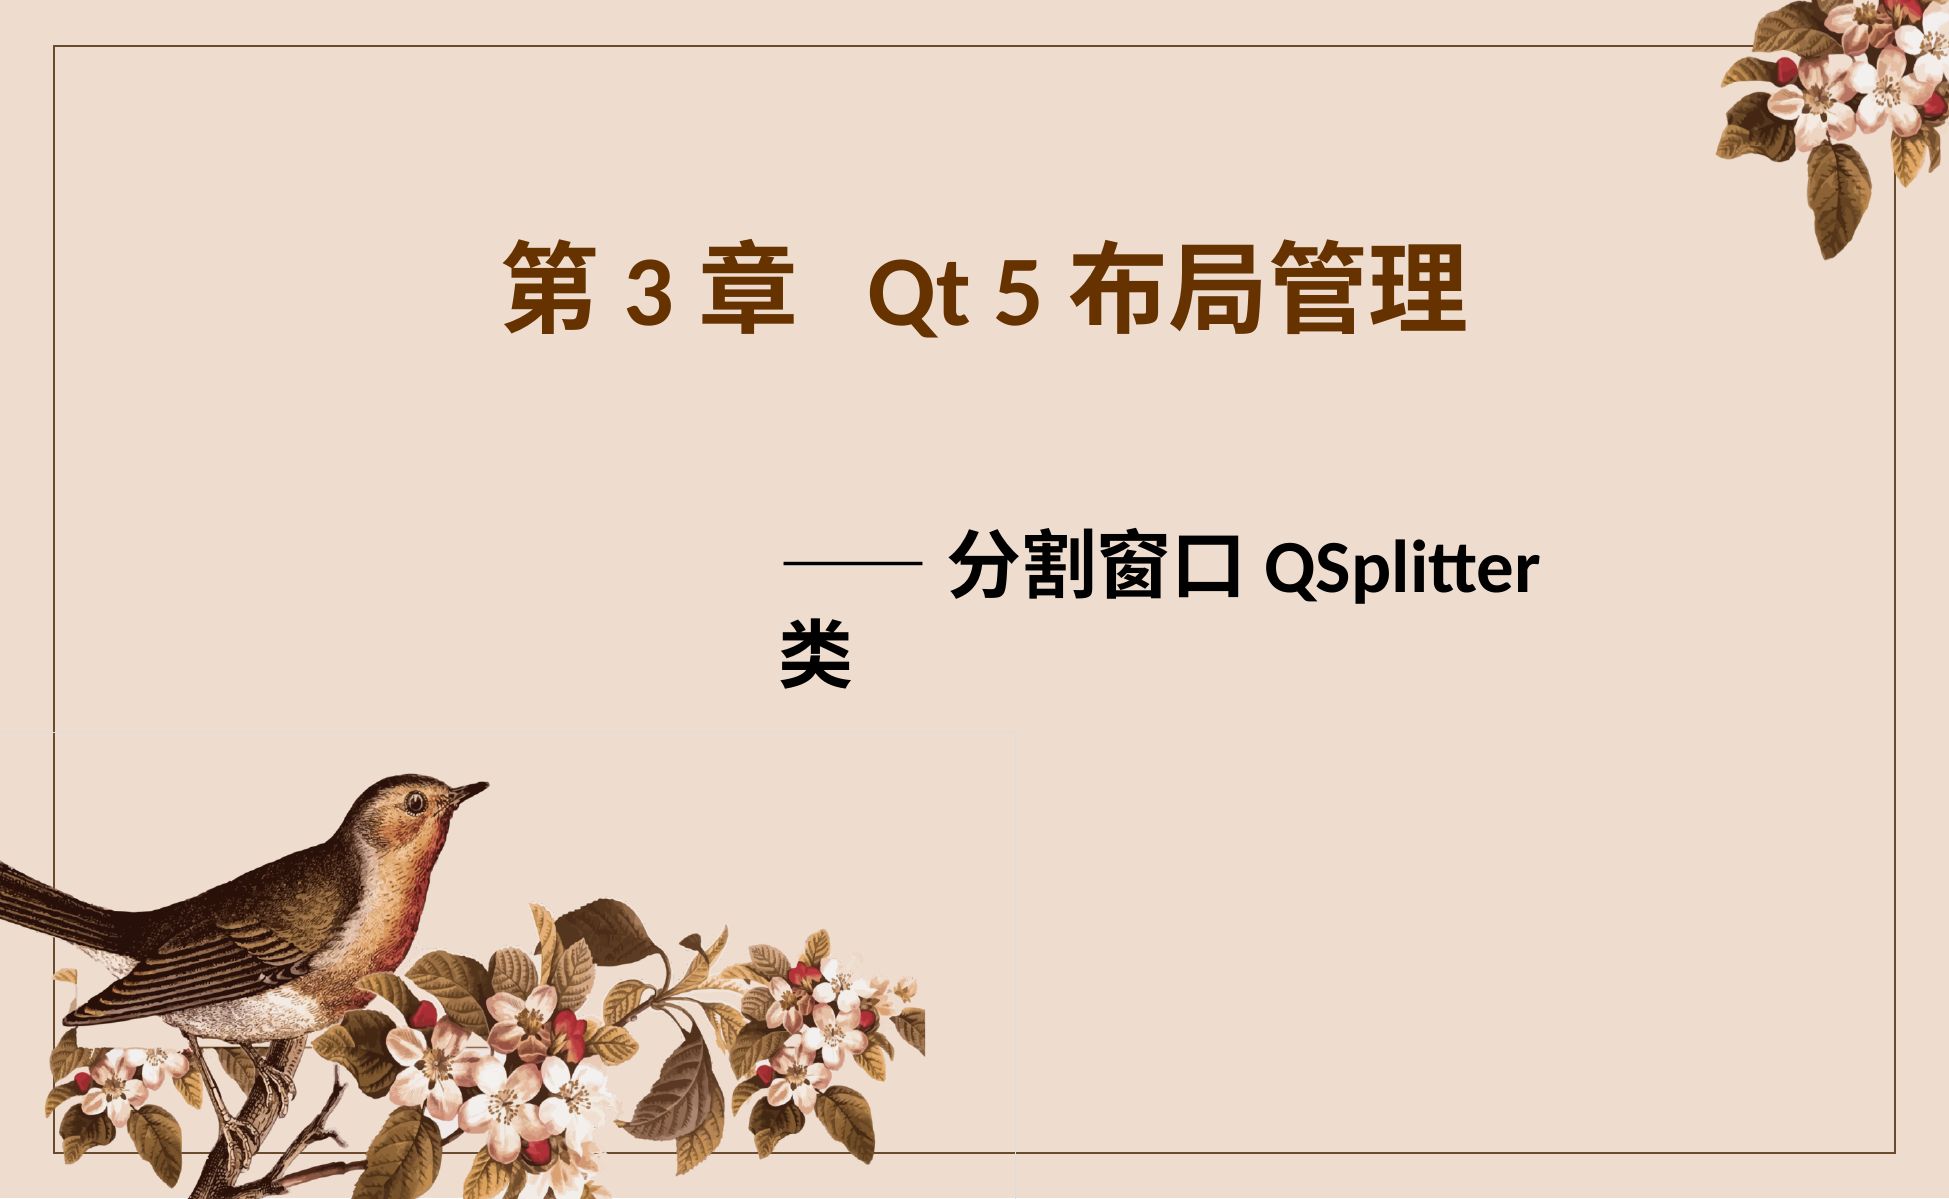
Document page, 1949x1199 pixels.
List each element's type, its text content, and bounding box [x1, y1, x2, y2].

picture [0, 733, 1015, 1199]
picture [1654, 0, 1949, 306]
text_box 第3章 Qt 5布局管理 [485, 218, 1496, 353]
text_box ——分割窗口QSplitter类 [763, 510, 1596, 706]
